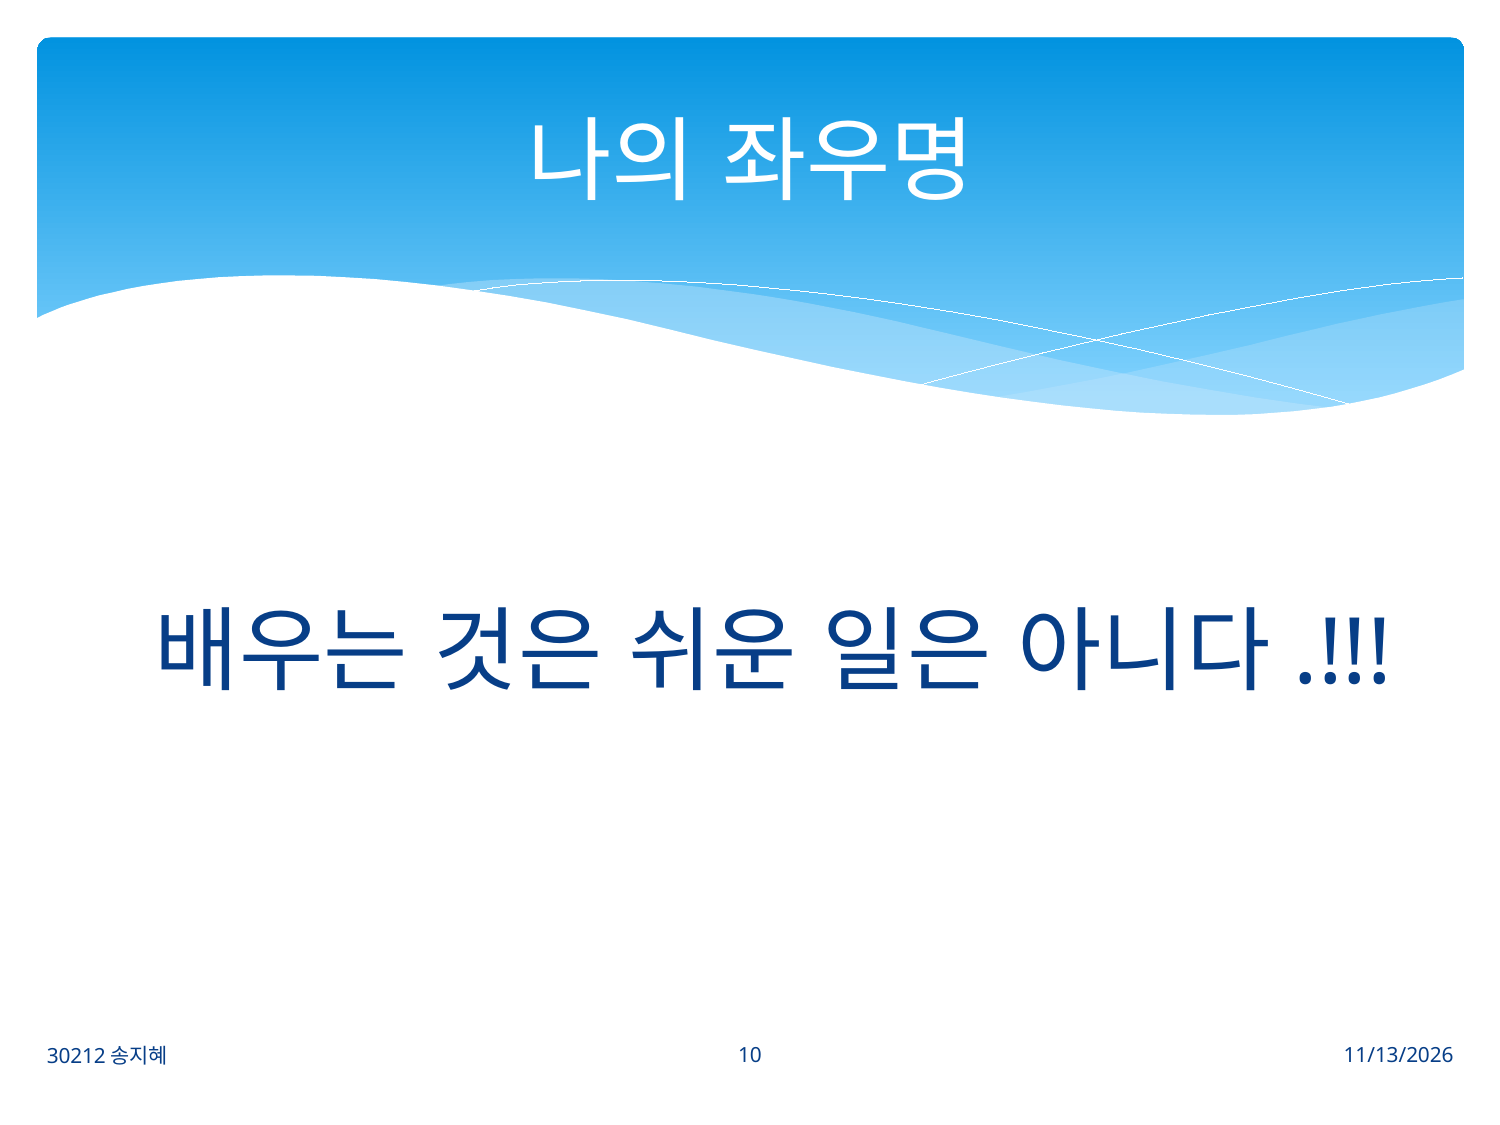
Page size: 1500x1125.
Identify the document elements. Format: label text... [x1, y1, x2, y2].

slide_number 10 [654, 1025, 846, 1086]
title 나의 좌우명 [76, 54, 1427, 261]
list 배우는 것은 쉬운 일은 아니다.!!! [64, 456, 1483, 965]
footer 30212송지혜 [31, 1025, 653, 1086]
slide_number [847, 1025, 1469, 1086]
